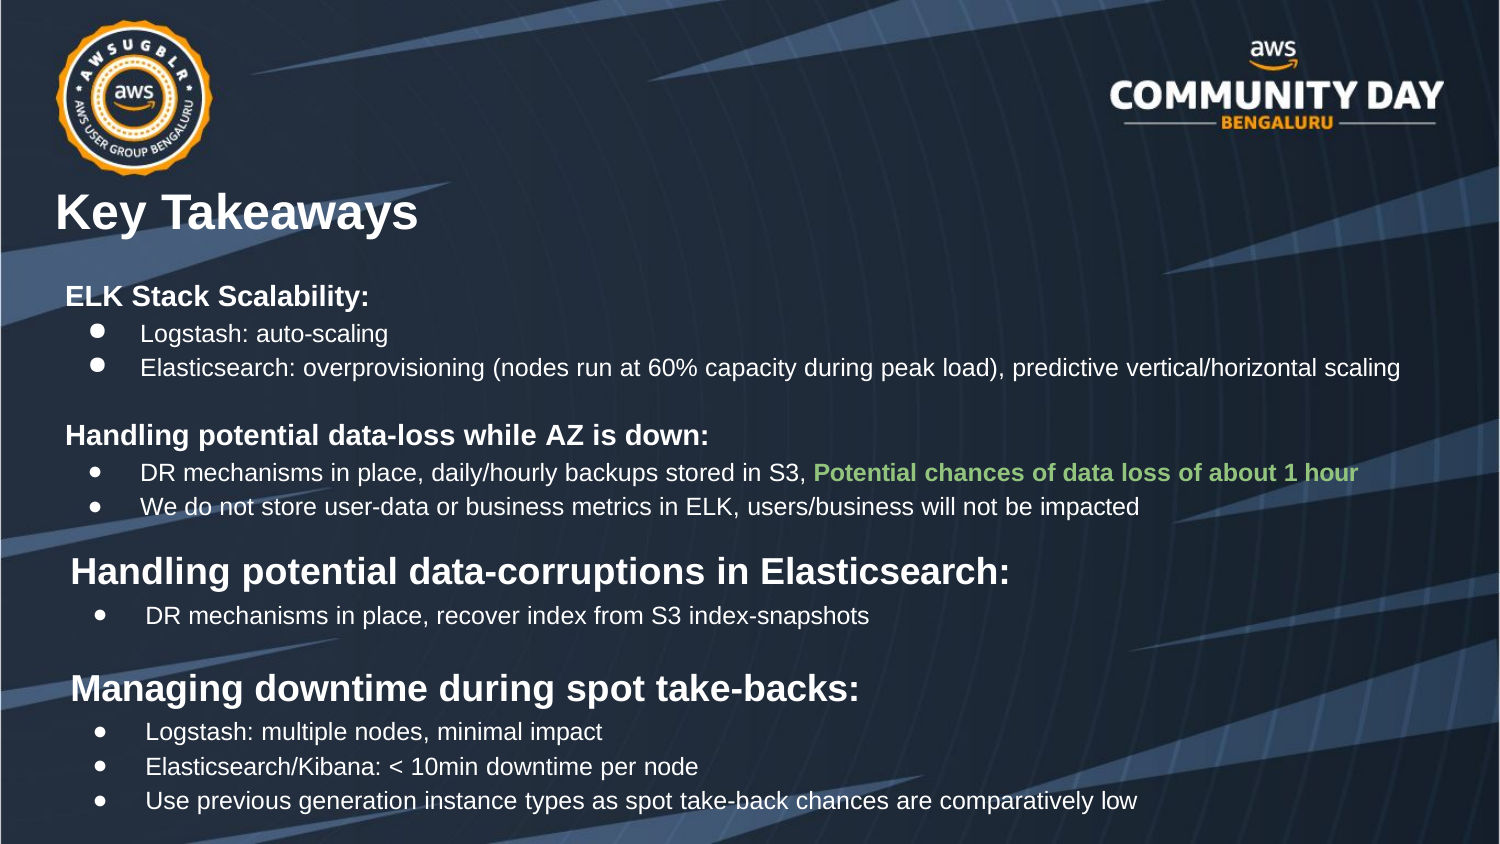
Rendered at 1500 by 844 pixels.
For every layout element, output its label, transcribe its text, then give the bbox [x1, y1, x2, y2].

text_box ELK Stack Scalability: Logstash: auto-scaling Elasticsearch: overprovisioning (nodes run at 60% capacity during peak load), predictive vertical/horizontal scaling Handling potential data-loss while AZ is down: DR mechanisms in place, daily/hourly backups stored in S3, Potential chances of data loss of about 1 hour We do not store user-data or business metrics in ELK, users/business will not be impacted Handling potential data-corruptions in Elasticsearch: DR mechanisms in place, recover index from S3 index-snapshots Managing downtime during spot take-backs: Logstash: multiple nodes, minimal impact Elasticsearch/Kibana: < 10min downtime per node Use previous generation instance types as spot take-back chances are comparatively low [63, 268, 1404, 815]
picture [0, 0, 1500, 844]
title Key Takeaways [53, 177, 424, 321]
